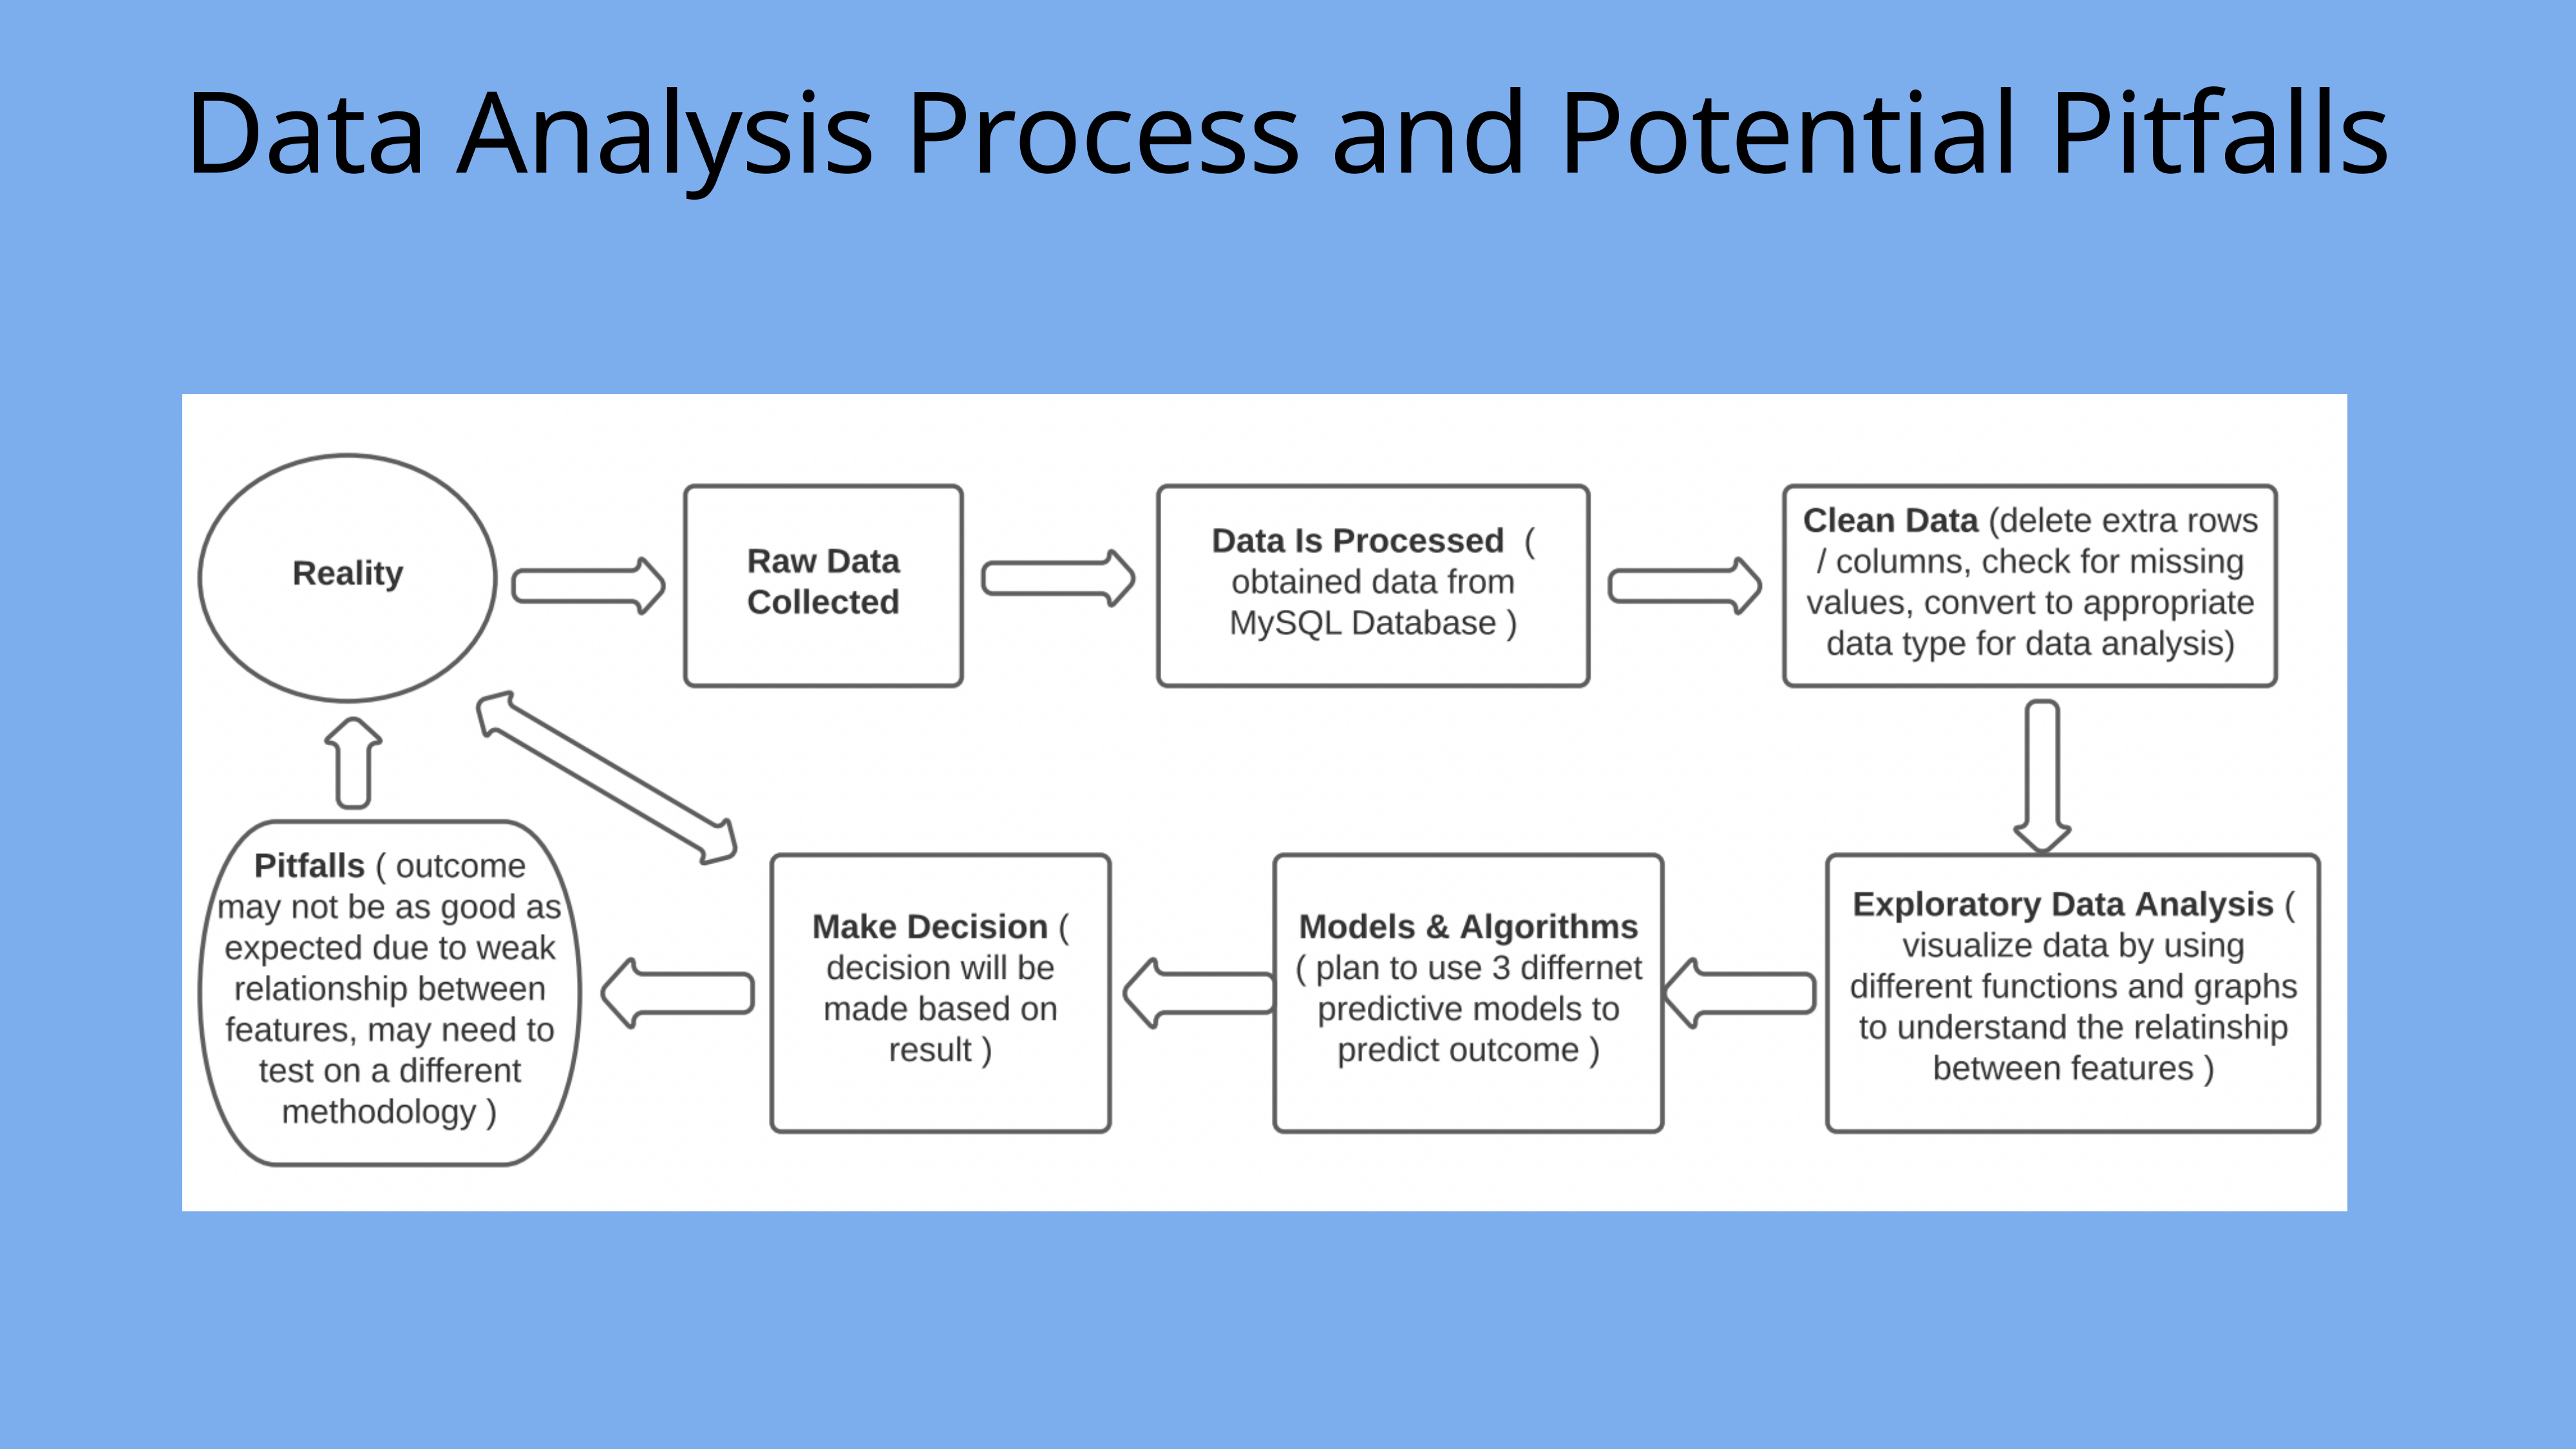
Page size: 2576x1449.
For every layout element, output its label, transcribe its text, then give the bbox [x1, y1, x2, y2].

title Data Analysis Process and Potential Pitfalls [128, 80, 2448, 265]
picture [182, 394, 2347, 1211]
